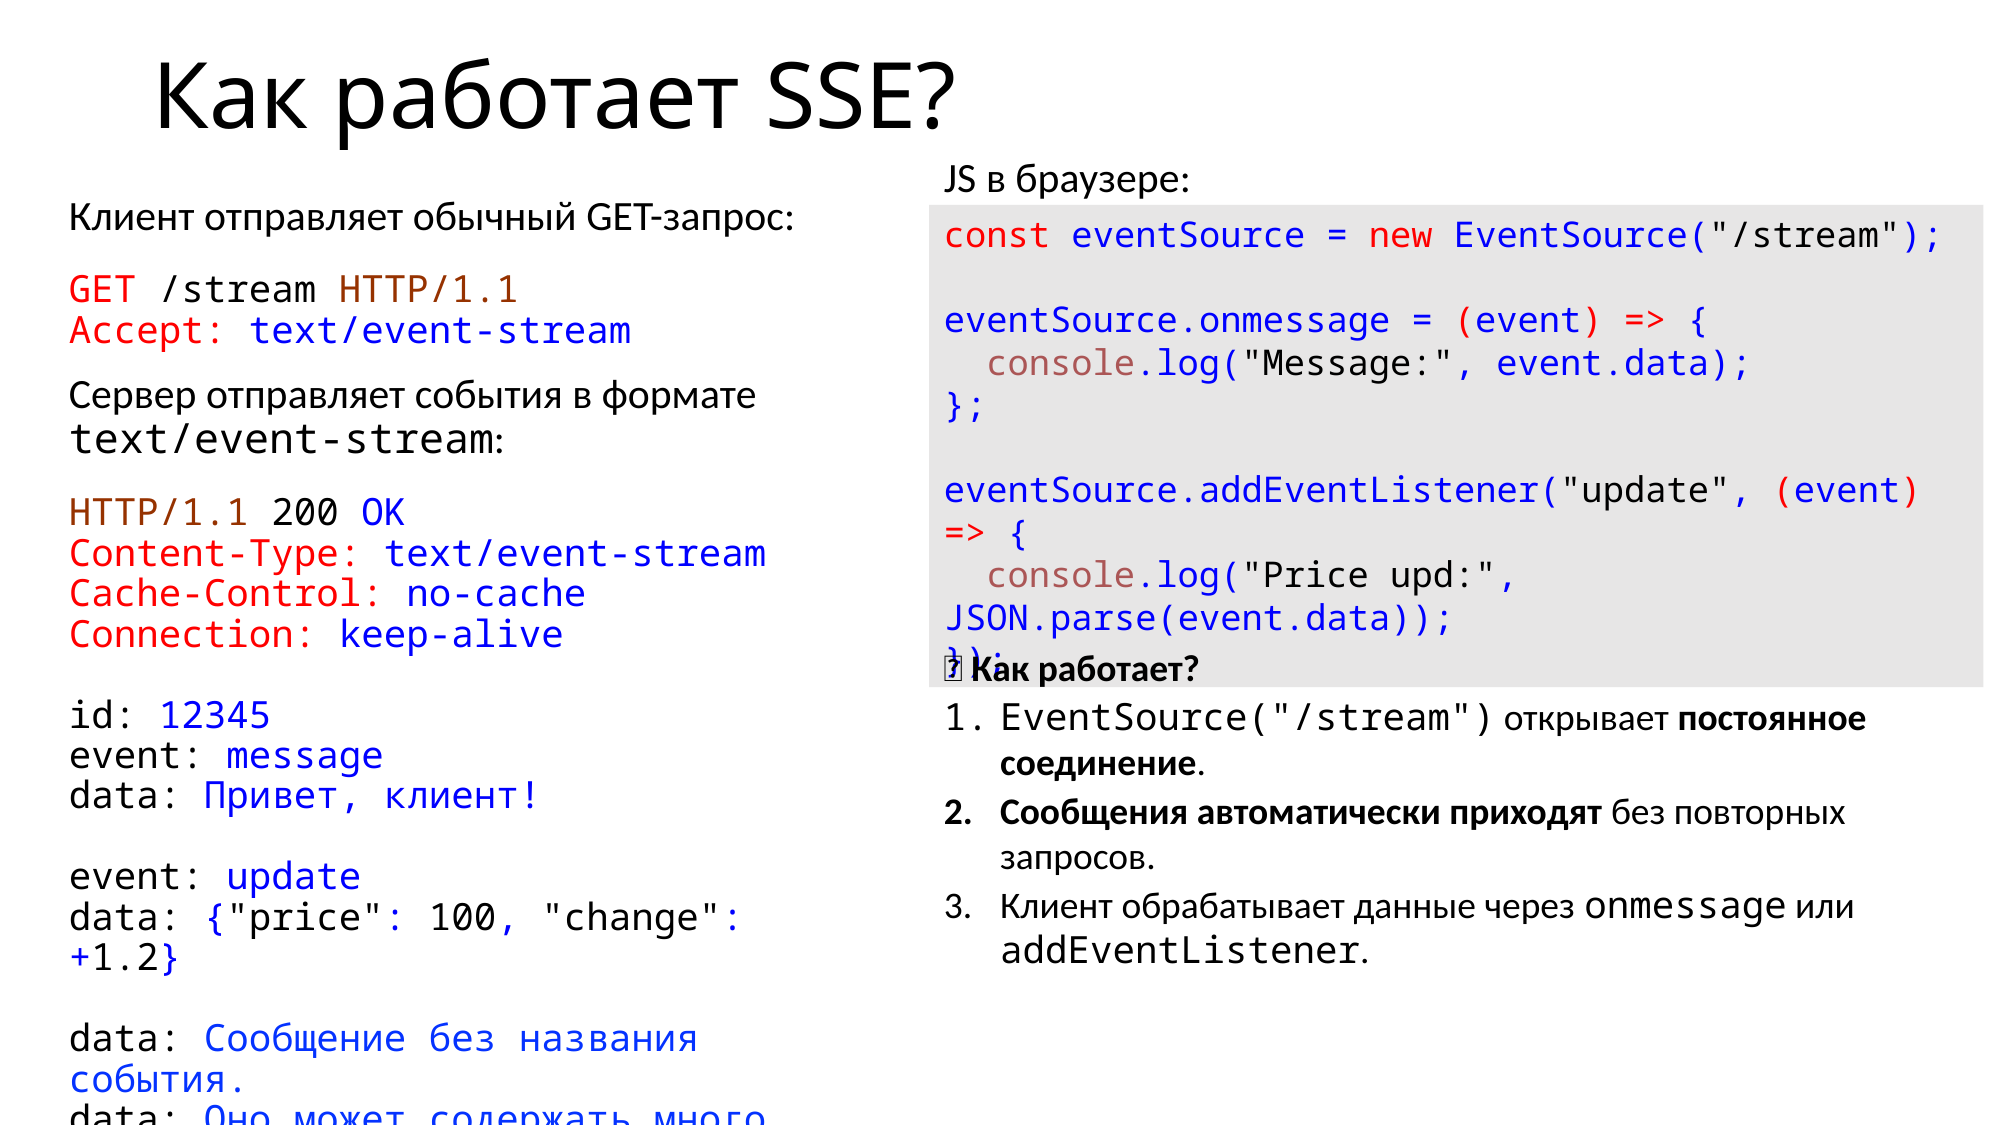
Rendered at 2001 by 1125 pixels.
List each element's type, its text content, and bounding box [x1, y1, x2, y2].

text_box const eventSource = new EventSource("/stream"); eventSource.onmessage = (event) => { console.log("Message:", event.data); }; eventSource.addEventListener("update", (event) => { console.log("Price upd:", JSON.parse(event.data)); }); [929, 204, 1984, 688]
text_box JS в браузере: [929, 142, 1550, 208]
title Как работает SSE? [137, 37, 1863, 160]
list Клиент отправляет обычный GET-запрос: GET /stream HTTP/1.1 Accept: text/event-stream Сервер отправляет события в формате text/event-stream: HTTP/1.1 200 OK Content-Type: text/event-stream Cache-Control: no-cache Connection: keep-alive id: 12345 event: message data: Привет, клиент! event: update data: {"price": 100, "change": +1.2} data: Сообщение без названия события. data: Оно может содержать много строк. [53, 181, 877, 1087]
text_box ✅ Как работает? EventSource("/stream") открывает постоянное соединение. Сообщения автоматически приходят без повторных запросов. Клиент обрабатывает данные через onmessage или addEventListener. [929, 636, 1930, 979]
